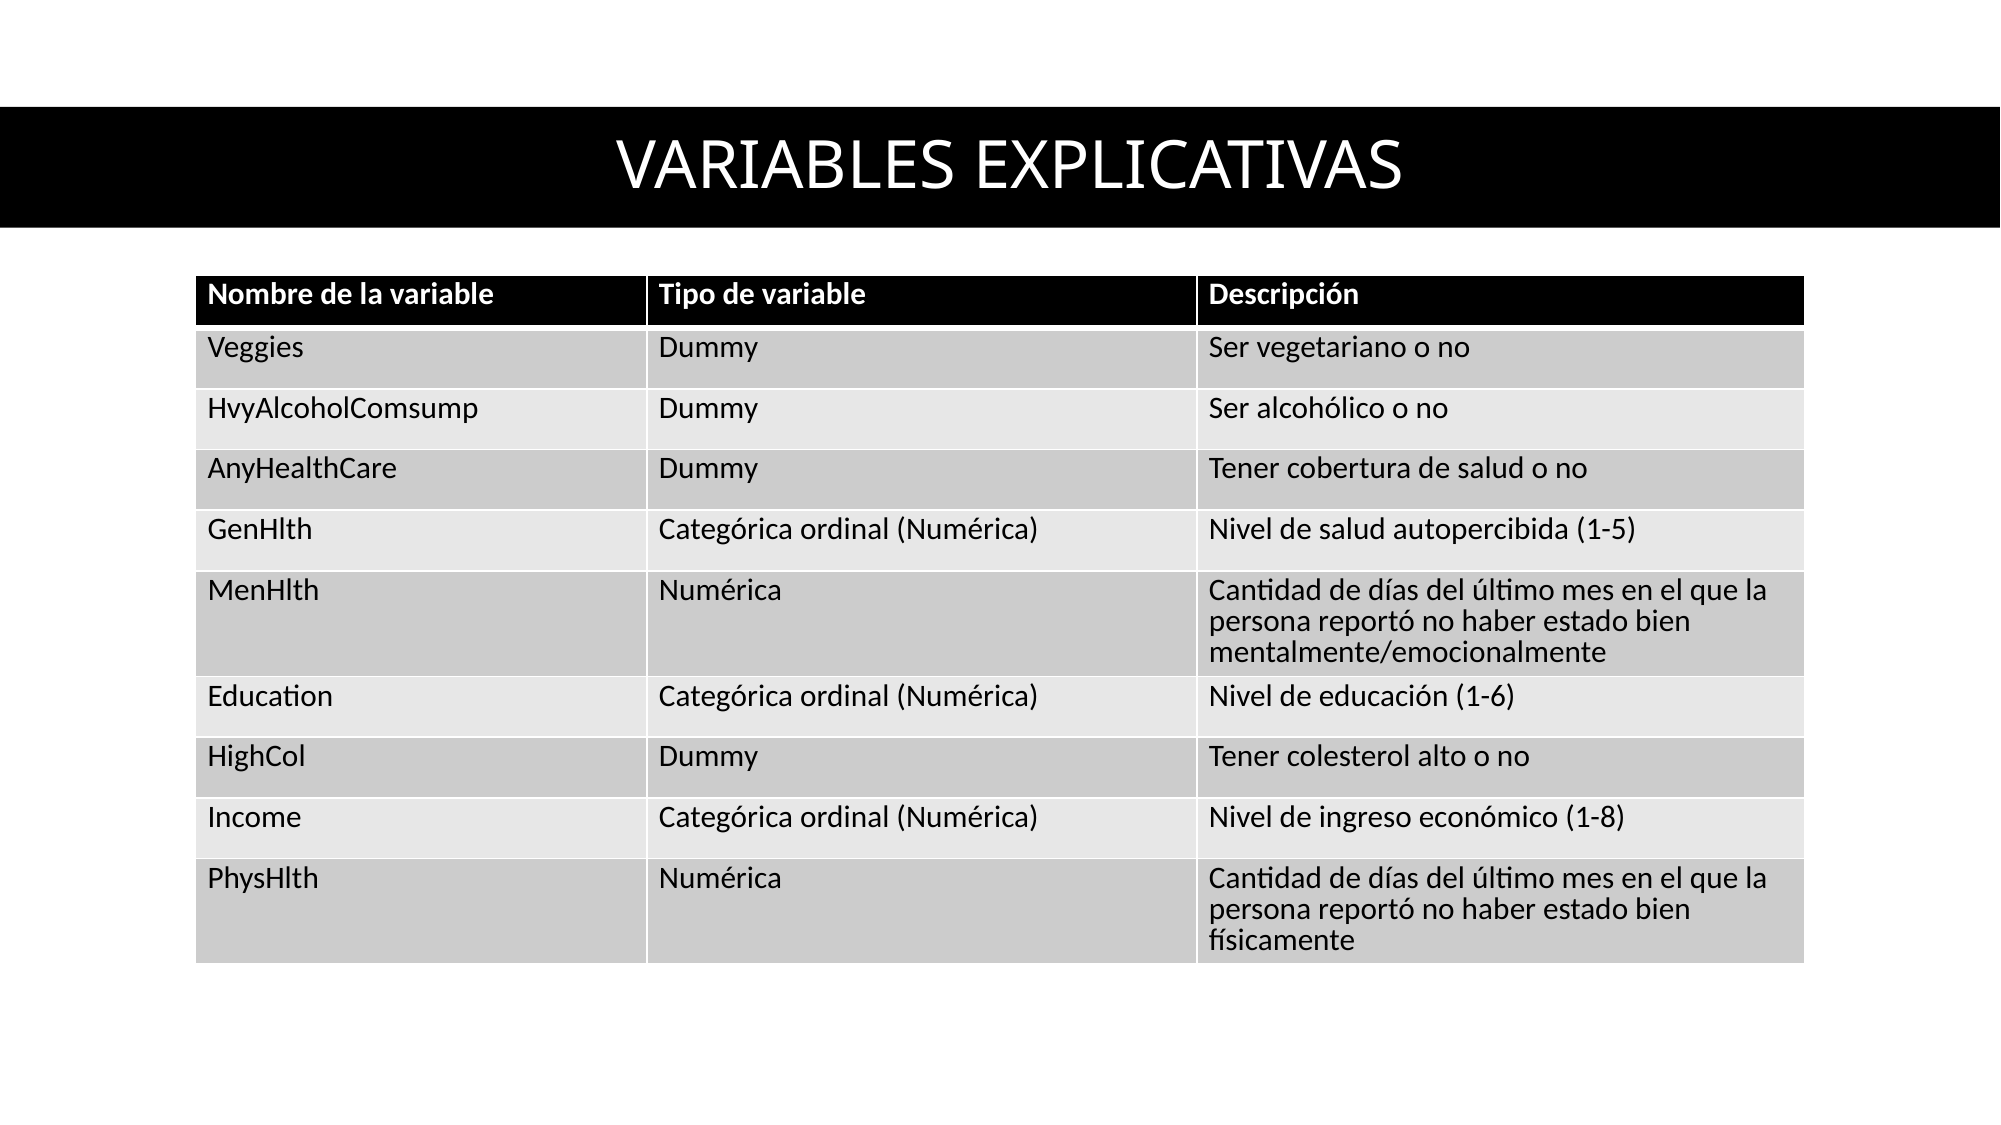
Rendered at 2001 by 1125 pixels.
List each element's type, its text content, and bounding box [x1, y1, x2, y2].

table_cell MenHlth [196, 572, 646, 676]
table_cell HighCol [196, 738, 646, 797]
table_cell Education [196, 677, 646, 736]
table_cell Numérica [648, 572, 1196, 676]
table_cell Dummy [648, 390, 1196, 449]
table_header Descripción [1198, 276, 1804, 325]
table_cell Categórica ordinal (Numérica) [648, 677, 1196, 736]
table_cell Numérica [648, 859, 1196, 963]
table_cell Tener colesterol alto o no [1198, 738, 1804, 797]
table_cell Nivel de salud autopercibida (1-5) [1198, 511, 1804, 570]
table_cell Tener cobertura de salud o no [1198, 450, 1804, 509]
table_cell Nivel de ingreso económico (1-8) [1198, 799, 1804, 858]
table_cell GenHlth [196, 511, 646, 570]
table_cell Income [196, 799, 646, 858]
title VARIABLES EXPLICATIVAS [91, 105, 1931, 228]
table_cell Dummy [648, 738, 1196, 797]
table_cell PhysHlth [196, 859, 646, 963]
table_cell Ser alcohólico o no [1198, 390, 1804, 449]
table_cell Categórica ordinal (Numérica) [648, 511, 1196, 570]
table_cell Ser vegetariano o no [1198, 331, 1804, 388]
table_cell Dummy [648, 331, 1196, 388]
text_box [0, 106, 2000, 229]
table_cell Veggies [196, 331, 646, 388]
table_cell Categórica ordinal (Numérica) [648, 799, 1196, 858]
table_cell HvyAlcoholComsump [196, 390, 646, 449]
table_cell AnyHealthCare [196, 450, 646, 509]
table_header Tipo de variable [648, 276, 1196, 325]
table_header Nombre de la variable [196, 276, 646, 325]
table_cell Nivel de educación (1-6) [1198, 677, 1804, 736]
table_cell Cantidad de días del último mes en el que la persona reportó no haber estado bien mentalmente/emocionalmente [1198, 572, 1804, 676]
table_cell Dummy [648, 450, 1196, 509]
table_cell Cantidad de días del último mes en el que la persona reportó no haber estado bien físicamente [1198, 859, 1804, 963]
